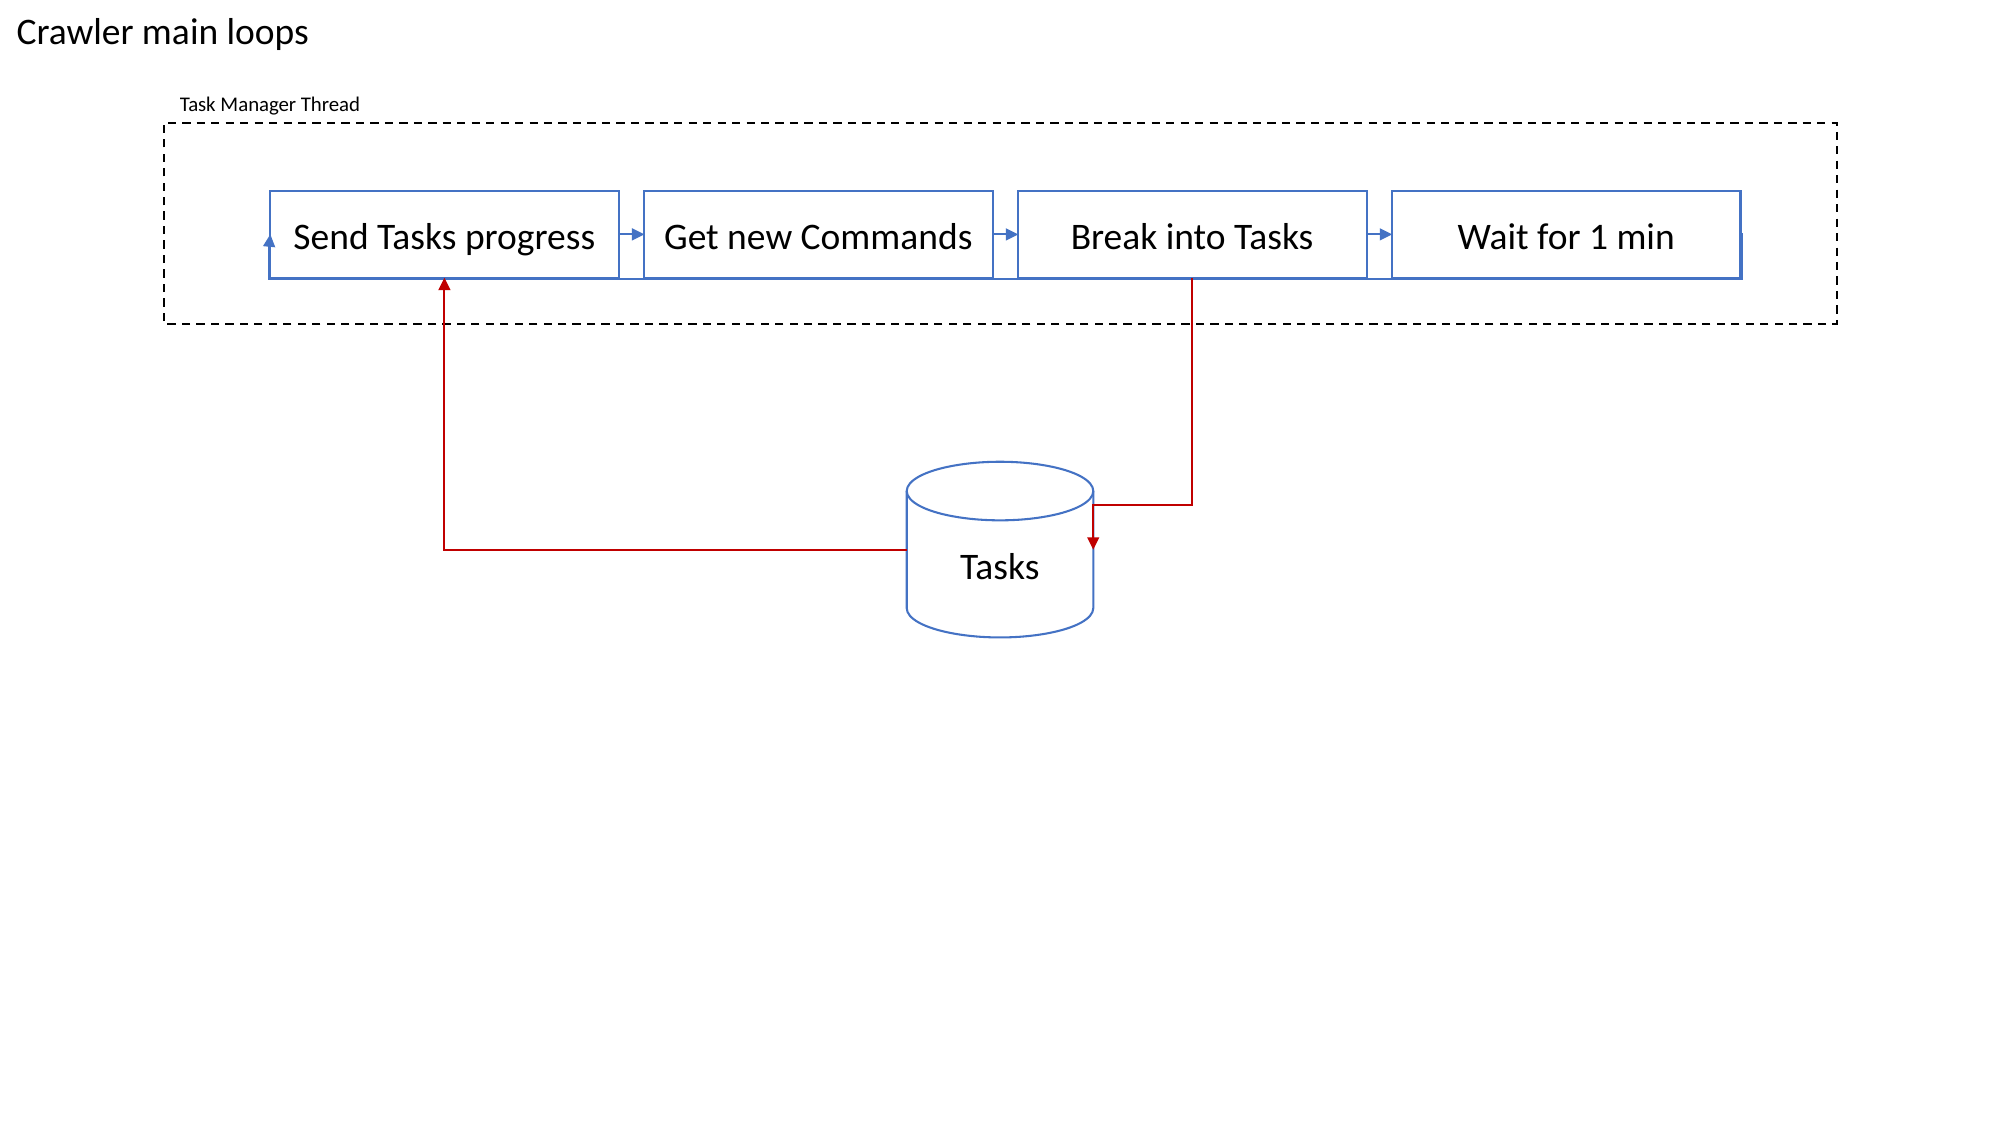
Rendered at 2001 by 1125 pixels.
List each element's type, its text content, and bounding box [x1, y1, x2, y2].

text_box Tasks [905, 460, 1095, 639]
text_box [815, 122, 1838, 325]
text_box Wait for 1 min [1391, 237, 1741, 278]
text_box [1006, 364, 1279, 464]
text_box Send Tasks progress [270, 237, 620, 278]
text_box Get new Commands [815, 237, 994, 278]
text_box Break into Tasks [1017, 237, 1368, 278]
text_box Get new Commands [815, 190, 994, 234]
text_box [163, 122, 630, 325]
text_box Send Tasks progress [269, 190, 620, 234]
text_box Wait for 1 min [1391, 190, 1742, 234]
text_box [630, 92, 815, 648]
text_box Crawler main loops [1, 0, 325, 60]
text_box Task Manager Thread [165, 82, 376, 123]
text_box Break into Tasks [1017, 190, 1368, 234]
